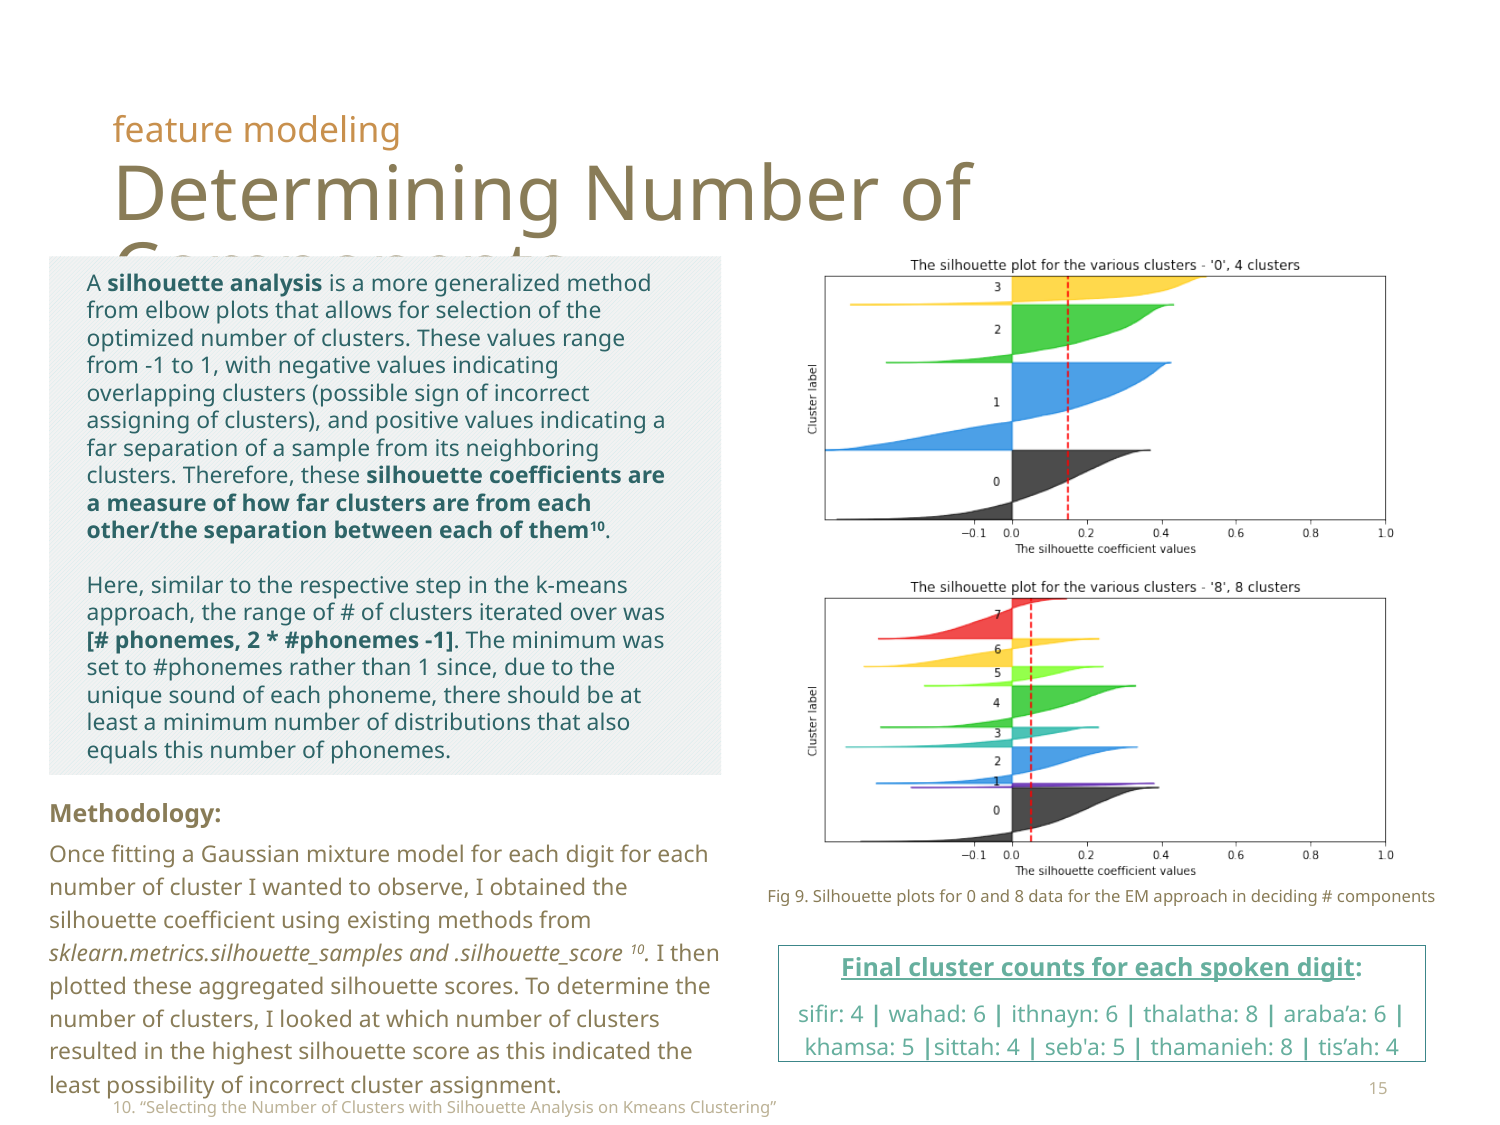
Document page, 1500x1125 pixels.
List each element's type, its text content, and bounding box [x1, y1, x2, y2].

title Determining Number of Components [112, 188, 1388, 309]
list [801, 573, 1403, 885]
text_box Fig 9. Silhouette plots for 0 and 8 data for the EM approach in deciding # components [634, 881, 1500, 906]
text_box Methodology: Once fitting a Gaussian mixture model for each digit for each number of cluster I wanted to observe, I obtained the silhouette coefficient using existing methods from sklearn.metrics.silhouette_samples and .silhouette_score 10. I then plotted these aggregated silhouette scores. To determine the number of clusters, I looked at which number of clusters resulted in the highest silhouette score as this indicated the least possibility of incorrect cluster assignment. [49, 791, 722, 1075]
text_box A silhouette analysis is a more generalized method from elbow plots that allows for selection of the optimized number of clusters. These values range from -1 to 1, with negative values indicating overlapping clusters (possible sign of incorrect assigning of clusters), and positive values indicating a far separation of a sample from its neighboring clusters. Therefore, these silhouette coefficients are a measure of how far clusters are from each other/the separation between each of them10. Here, similar to the respective step in the k-means approach, the range of # of clusters iterated over was [# phonemes, 2 * #phonemes -1]. The minimum was set to #phonemes rather than 1 since, due to the unique sound of each phoneme, there should be at least a minimum number of distributions that also equals this number of phonemes. [47, 254, 723, 777]
list feature modeling [112, 113, 1388, 188]
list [801, 251, 1403, 563]
list 10. “Selecting the Number of Clusters with Silhouette Analysis on Kmeans Clustering” [112, 1094, 938, 1117]
text_box Final cluster counts for each spoken digit: sifir: 4 | wahad: 6 | ithnayn: 6 | thalatha: 8 | araba’a: 6 | khamsa: 5 |sittah: 4 | seb'a: 5 | thamanieh: 8 | tis’ah: 4 [778, 945, 1426, 1062]
